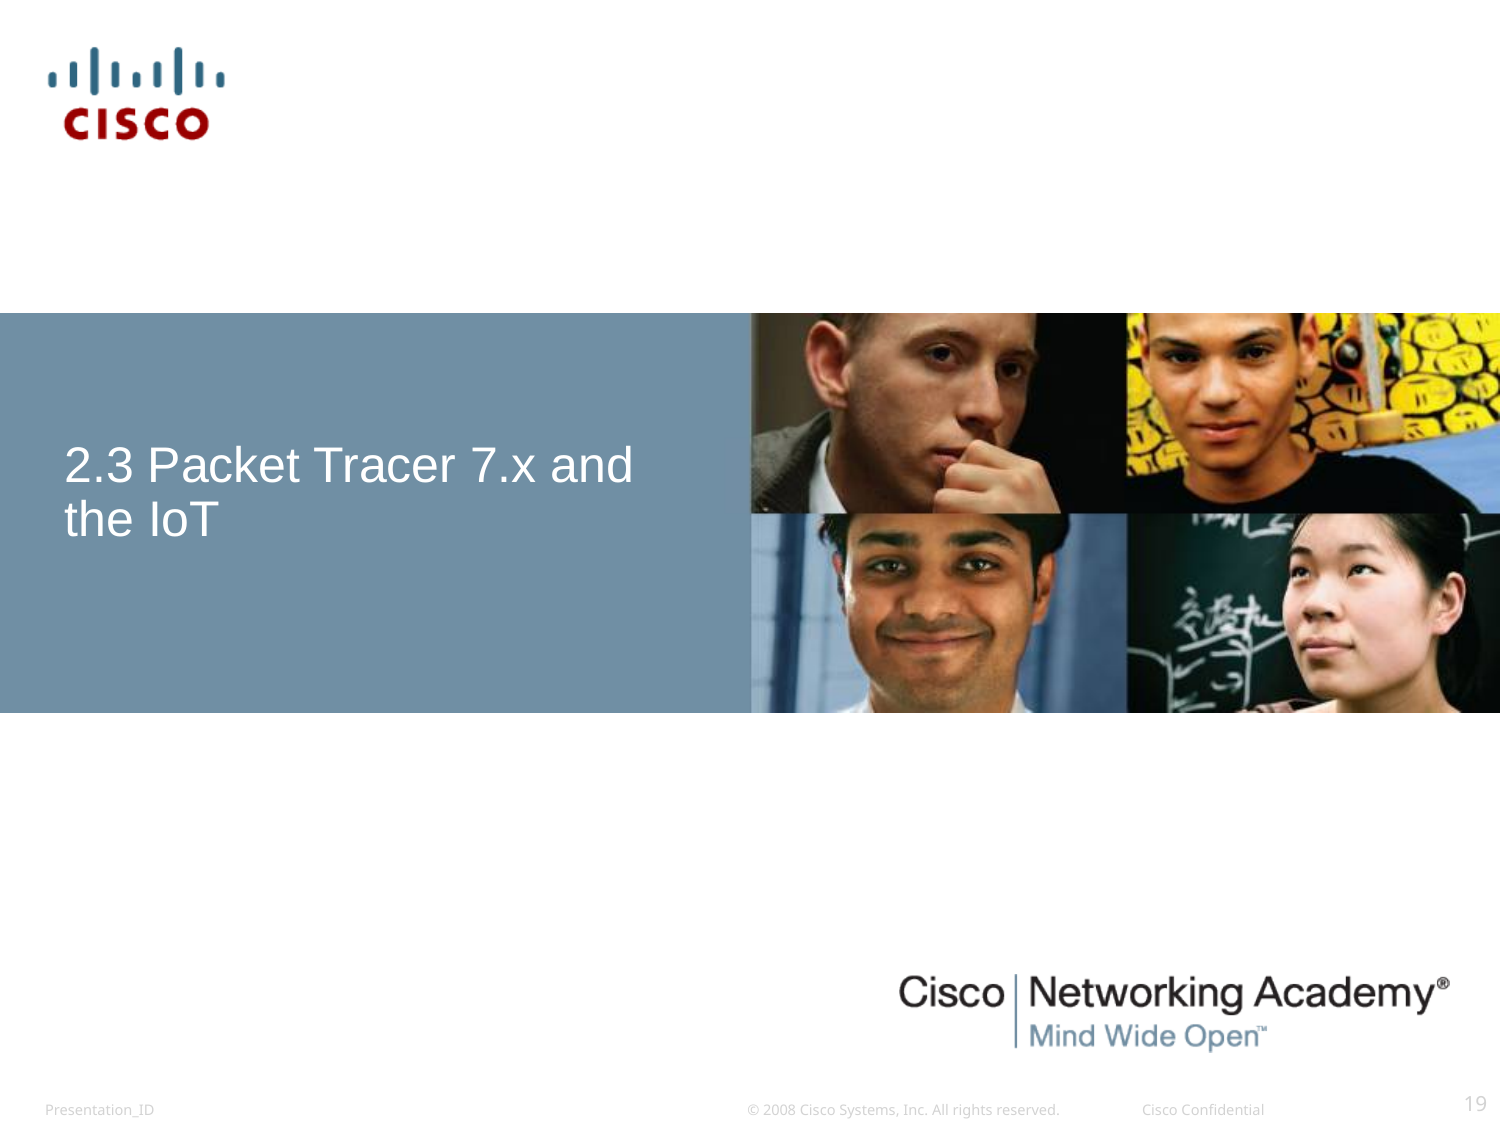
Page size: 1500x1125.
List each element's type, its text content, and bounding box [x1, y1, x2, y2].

picture [899, 974, 1450, 1053]
title 2.3 Packet Tracer 7.x and the IoT [51, 371, 684, 615]
picture [40, 19, 233, 168]
picture [0, 313, 1500, 713]
